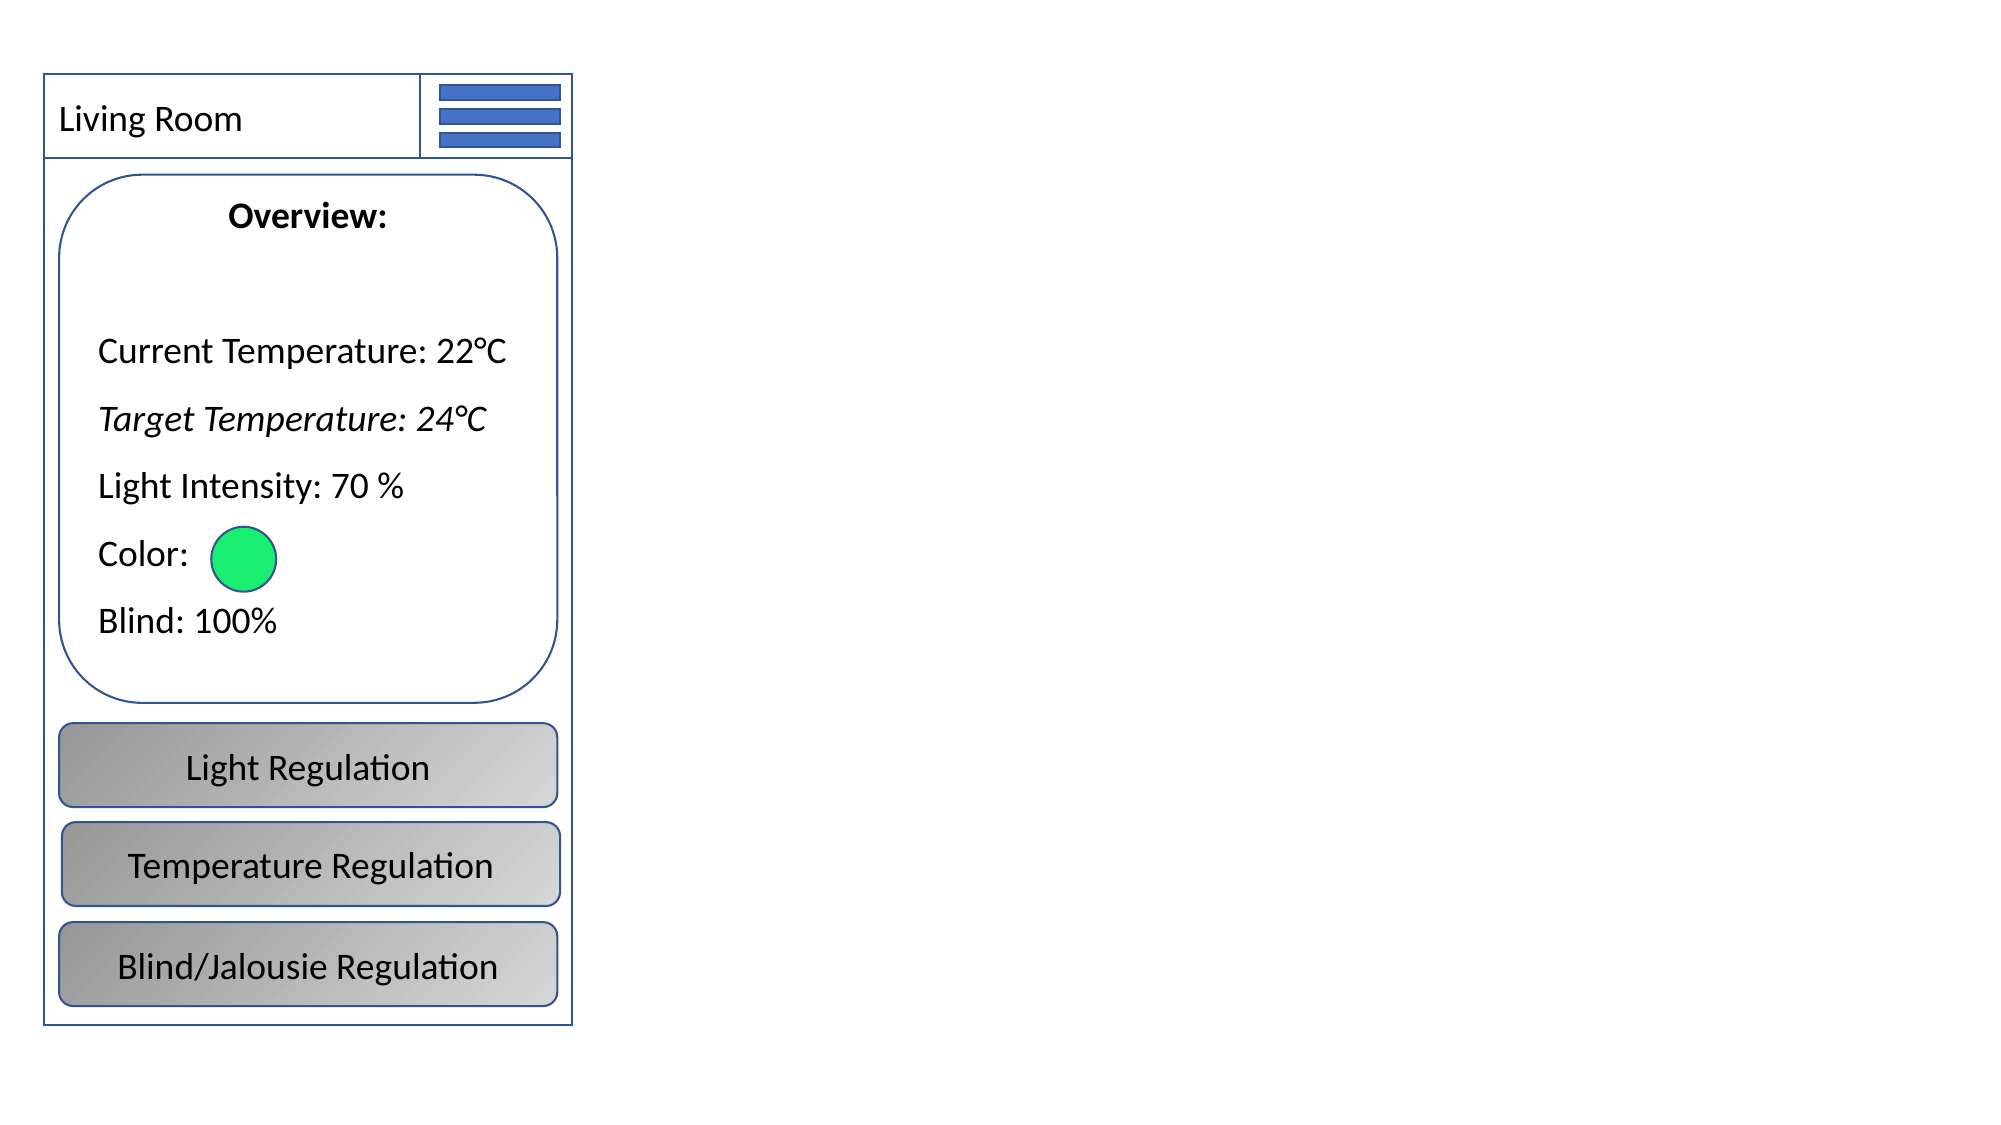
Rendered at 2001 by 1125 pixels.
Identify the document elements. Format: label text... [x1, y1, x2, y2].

text_box Temperature Regulation [60, 821, 562, 908]
text_box [43, 159, 573, 1026]
text_box Overview: Current Temperature: 22°C Target Temperature: 24°C Light Intensity: 70 % Color: Blind: 100% [58, 173, 559, 704]
text_box [439, 84, 561, 101]
text_box [439, 108, 561, 125]
text_box [210, 525, 278, 593]
text_box Living Room [43, 73, 419, 159]
text_box [439, 132, 561, 148]
text_box [419, 73, 573, 159]
text_box Blind/Jalousie Regulation [58, 921, 559, 1008]
text_box Light Regulation [58, 722, 559, 809]
